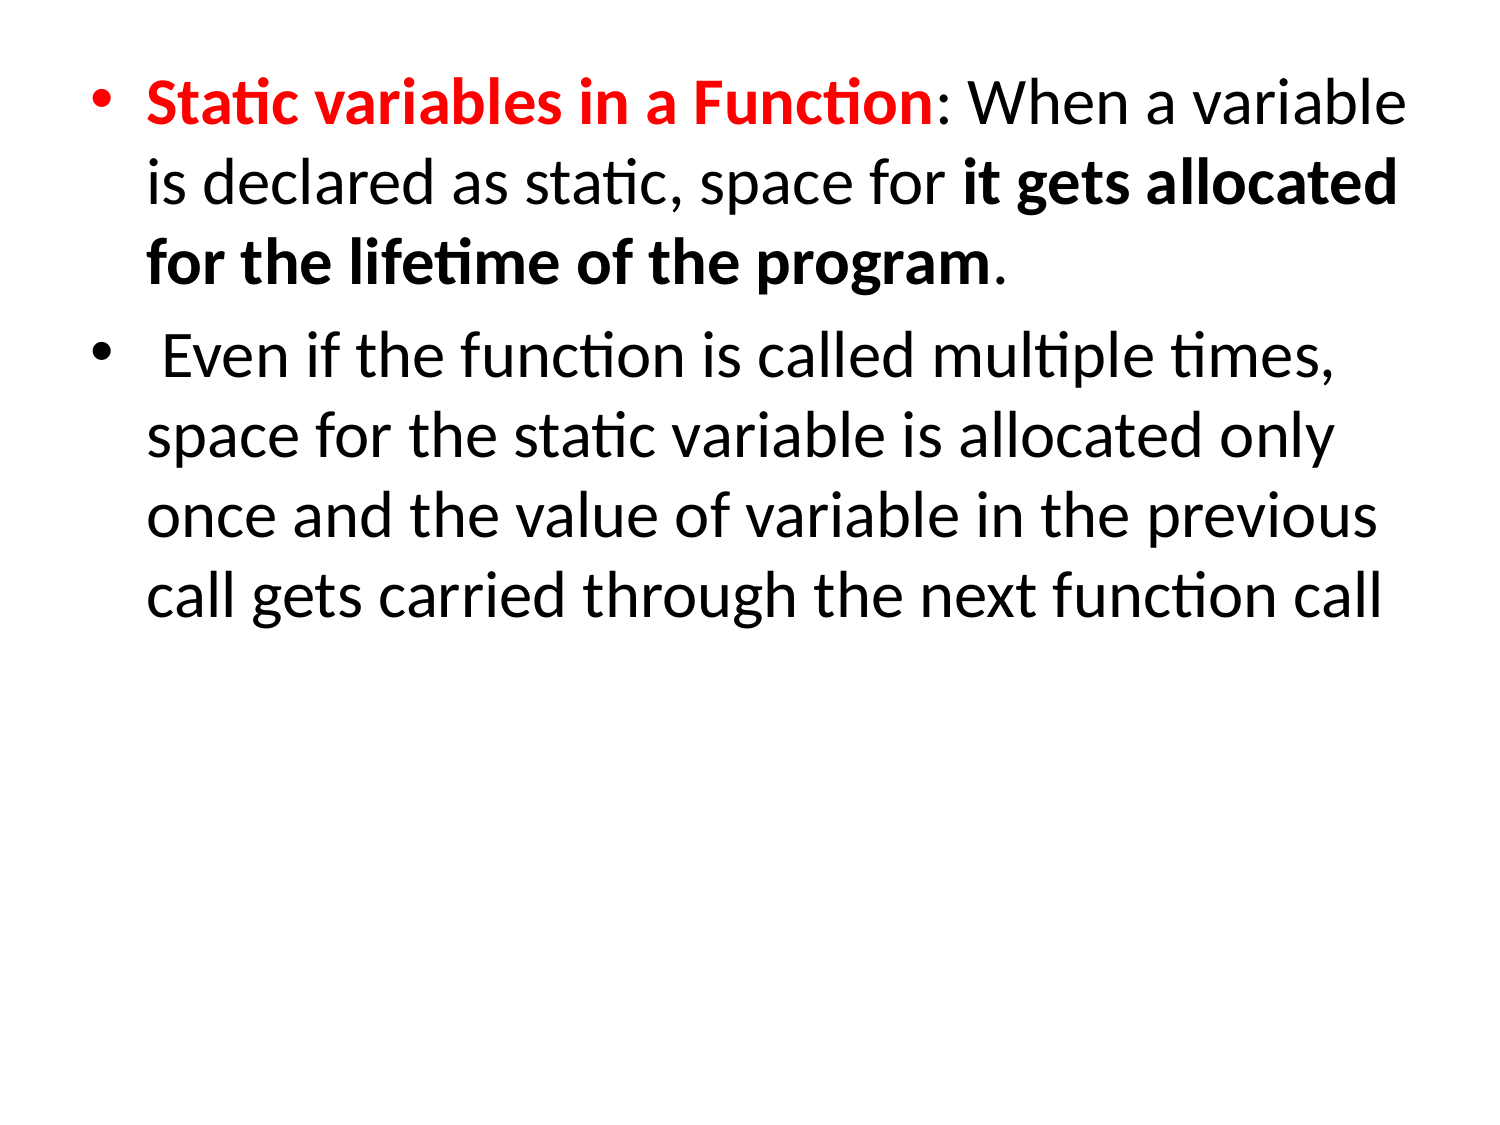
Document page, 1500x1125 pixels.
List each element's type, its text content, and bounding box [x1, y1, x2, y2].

list Static variables in a Function: When a variable is declared as static, space for it gets allocated for the lifetime of the program. Even if the function is called multiple times, space for the static variable is allocated only once and the value of variable in the previous call gets carried through the next function call [75, 50, 1425, 1088]
